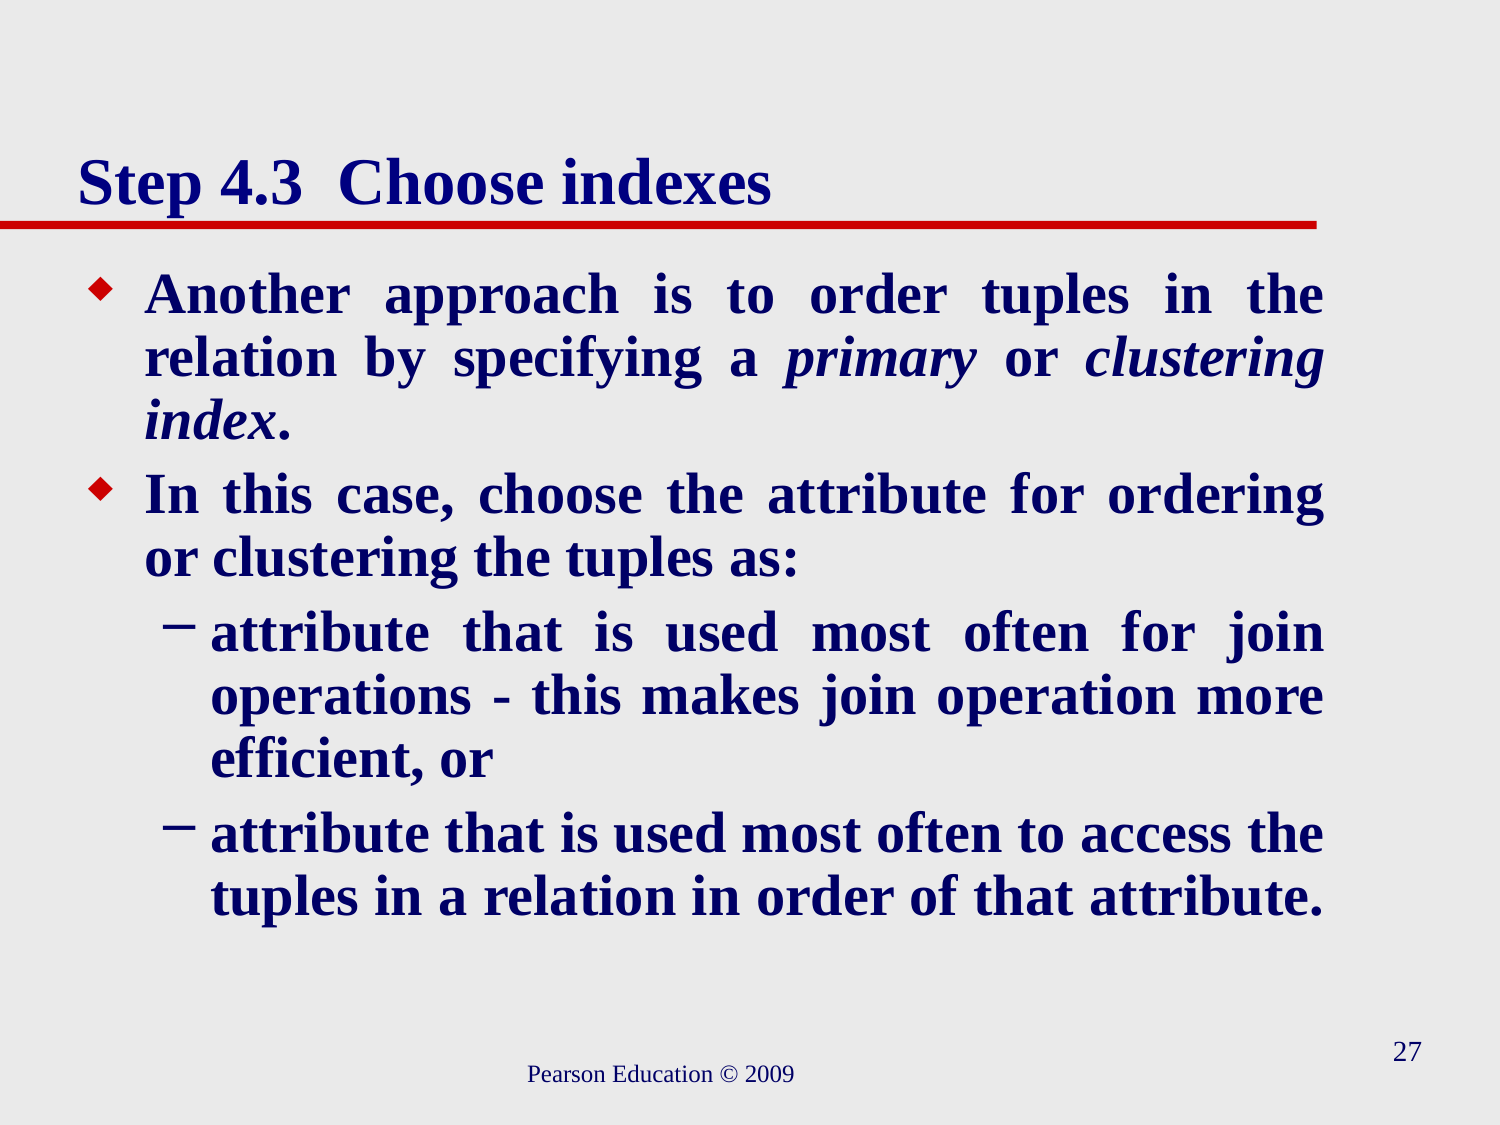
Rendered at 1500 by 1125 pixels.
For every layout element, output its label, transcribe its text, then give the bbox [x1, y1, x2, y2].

text_box Pearson Education © 2009 [512, 1050, 1038, 1095]
slide_number 27 [1125, 1012, 1438, 1088]
list Another approach is to order tuples in the relation by specifying a primary or clustering index. In this case, choose the attribute for ordering or clustering the tuples as: attribute that is used most often for join operations - this makes join operation more efficient, or attribute that is used most often to access the tuples in a relation in order of that attribute. [72, 255, 1341, 931]
title Step 4.3 Choose indexes [62, 43, 1338, 225]
